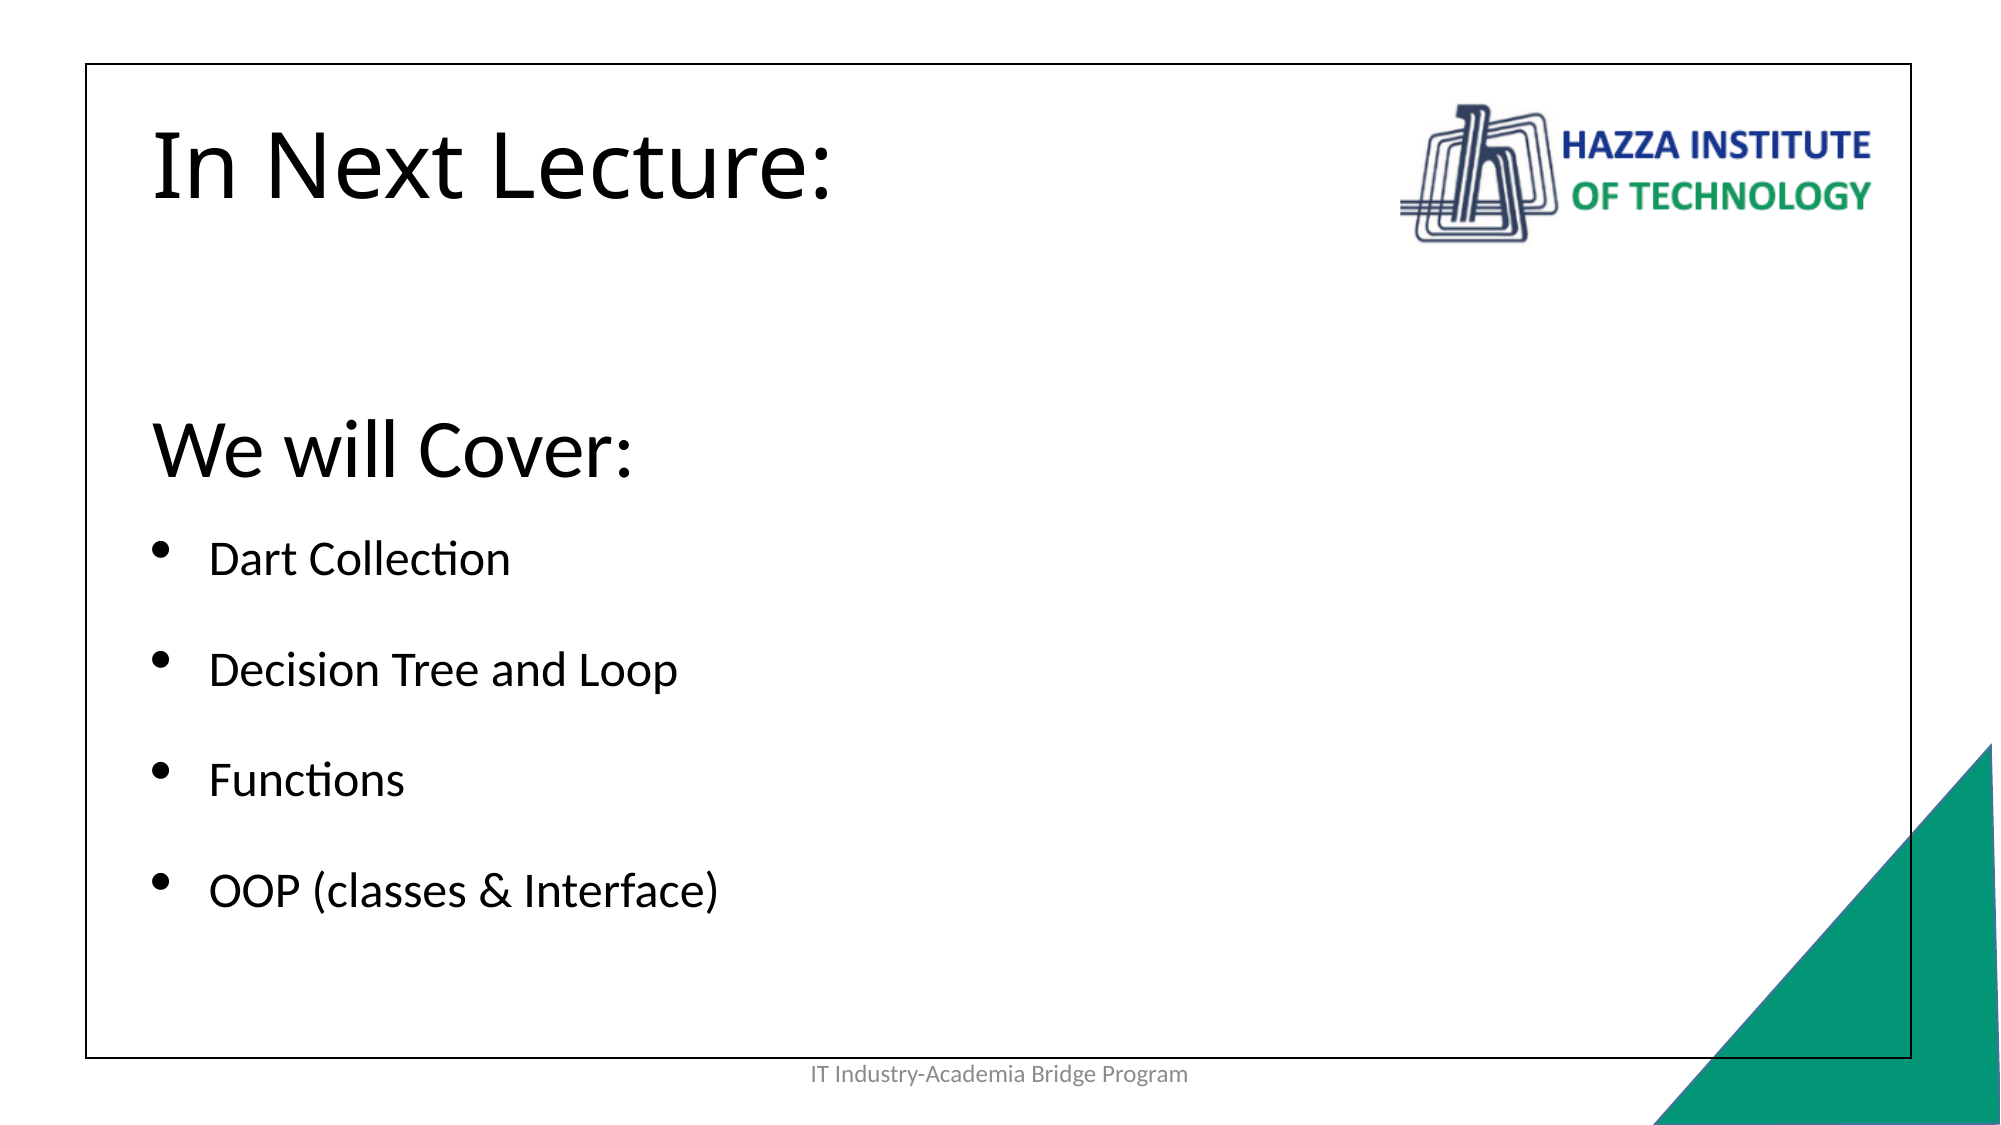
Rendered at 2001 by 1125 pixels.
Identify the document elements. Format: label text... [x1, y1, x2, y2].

text_box [1652, 743, 2000, 1125]
title In Next Lecture: [137, 59, 1863, 63]
footer IT Industry-Academia Bridge Program [662, 1059, 1338, 1103]
text_box [85, 63, 1912, 1059]
picture [1392, 100, 1889, 248]
